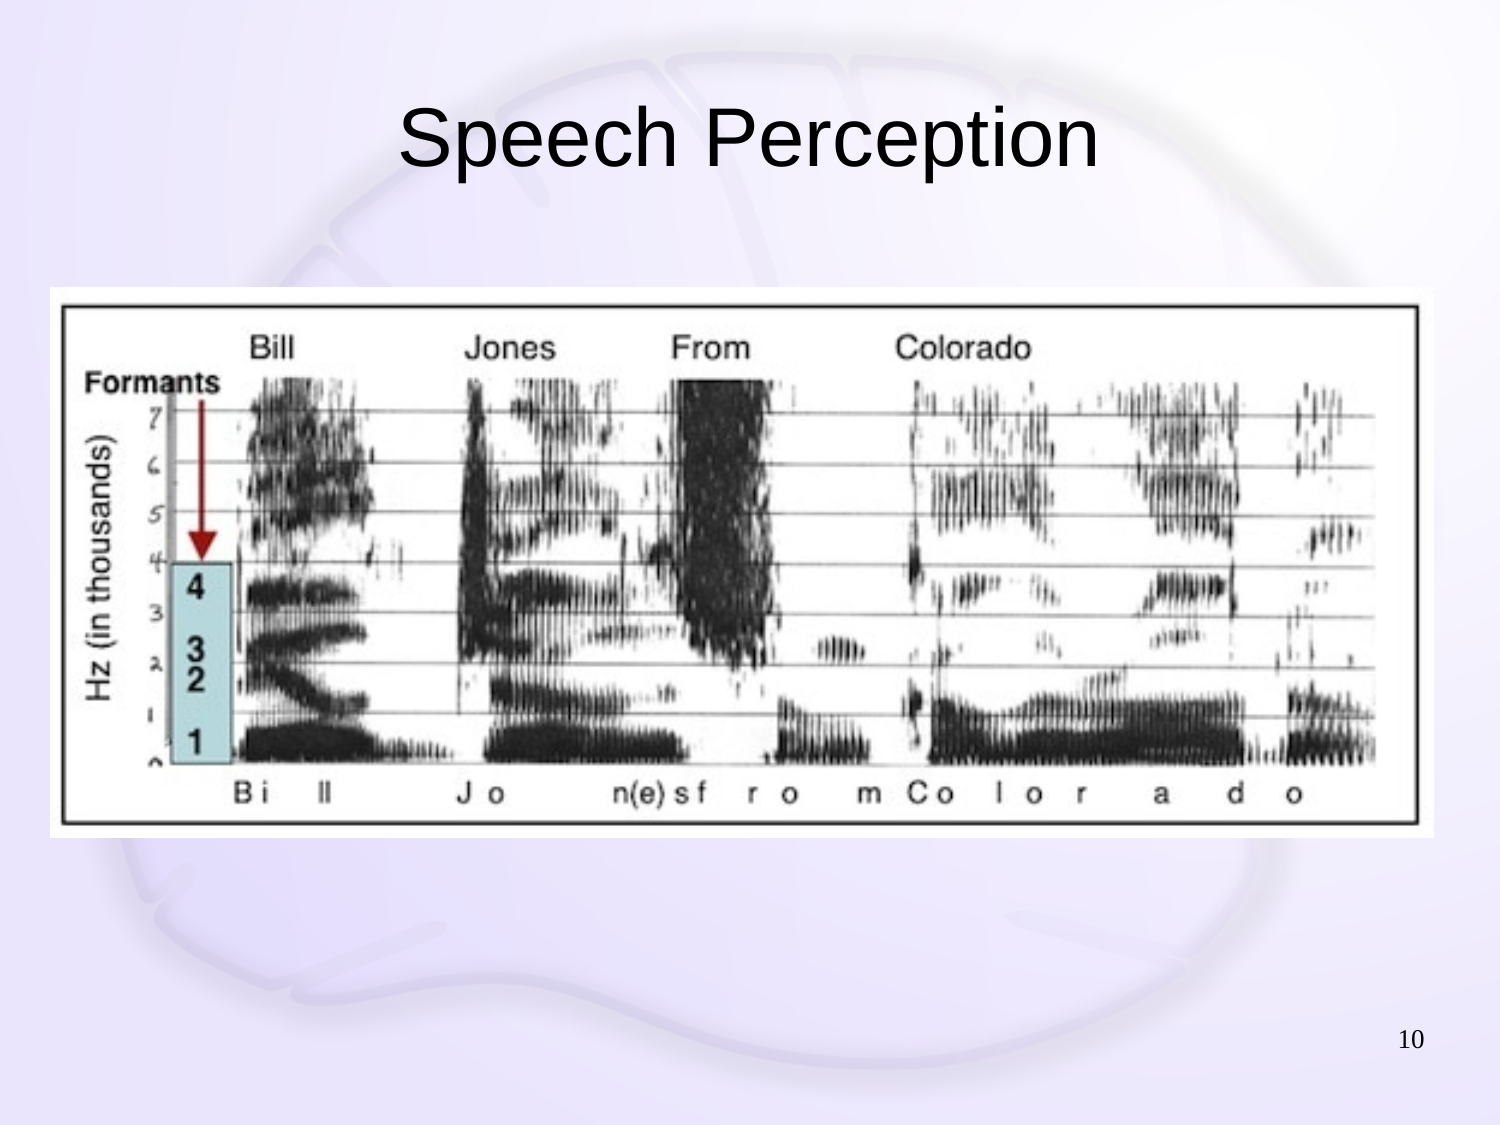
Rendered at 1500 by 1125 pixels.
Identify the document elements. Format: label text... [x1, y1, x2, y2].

picture [0, 0, 1500, 1125]
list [49, 287, 1434, 838]
title Speech Perception [74, 44, 1425, 233]
slide_number 10 [1075, 1024, 1425, 1103]
